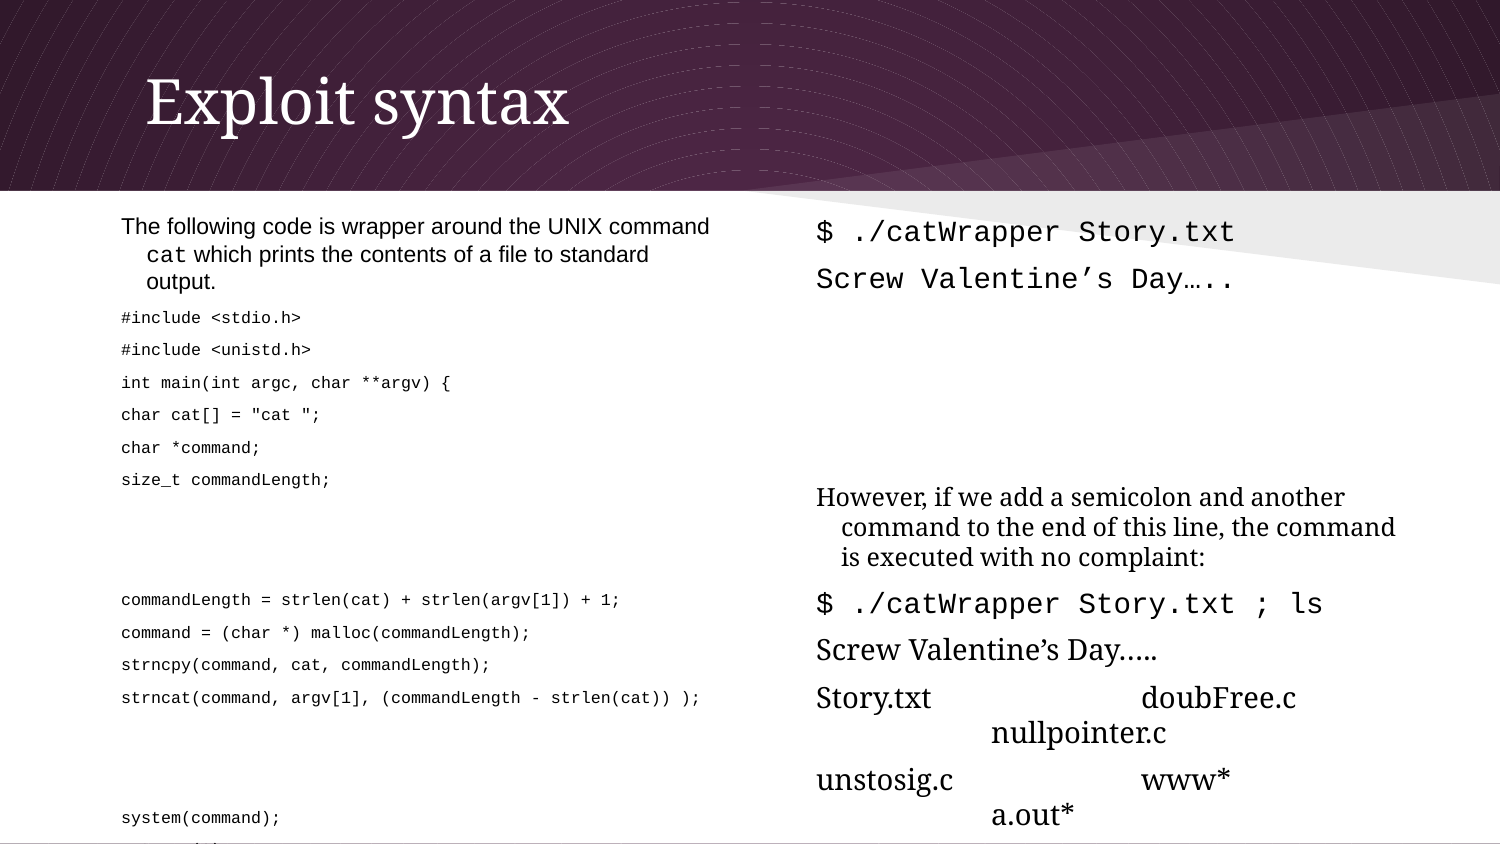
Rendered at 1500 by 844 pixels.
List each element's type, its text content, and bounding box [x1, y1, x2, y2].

title Exploit syntax [80, 29, 1431, 170]
list The following code is wrapper around the UNIX command cat which prints the contents of a file to standard output. #include <stdio.h> #include <unistd.h> int main(int argc, char **argv) { char cat[] = "cat "; char *command; size_t commandLength; commandLength = strlen(cat) + strlen(argv[1]) + 1; command = (char *) malloc(commandLength); strncpy(command, cat, commandLength); strncat(command, argv[1], (commandLength - strlen(cat)) ); system(command); return (0); } [75, 196, 731, 808]
list $ ./catWrapper Story.txt Screw Valentine’s Day….. However, if we add a semicolon and another command to the end of this line, the command is executed with no complaint: $ ./catWrapper Story.txt ; ls Screw Valentine’s Day….. Story.txt doubFree.c nullpointer.c unstosig.c www* a.out* format.c strlen.c useFree* catWrapper* misnull.c strlength.c [769, 196, 1425, 808]
